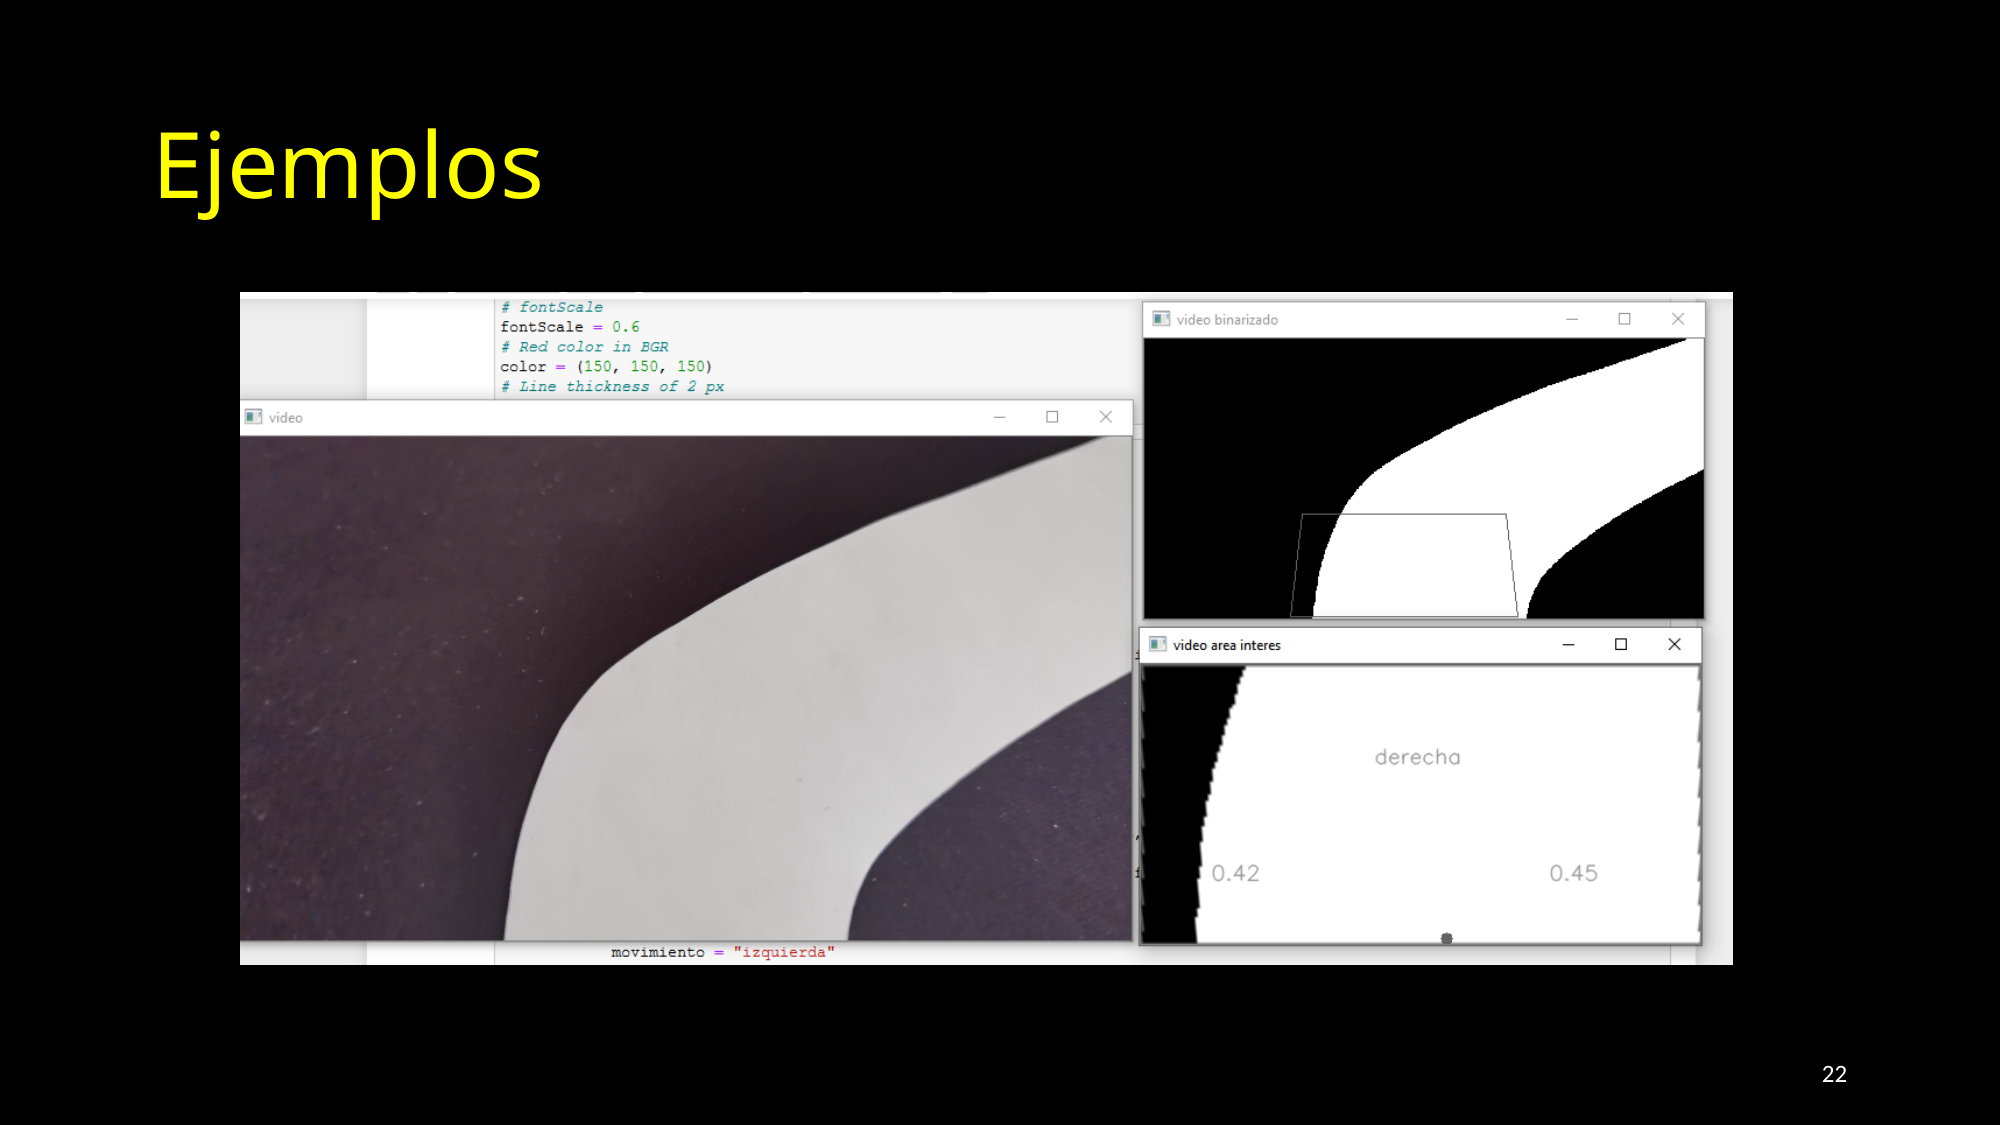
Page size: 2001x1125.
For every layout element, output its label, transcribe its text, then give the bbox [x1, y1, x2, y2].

slide_number 22 [1412, 1042, 1863, 1103]
picture [240, 292, 1733, 965]
title Ejemplos [137, 59, 1863, 278]
